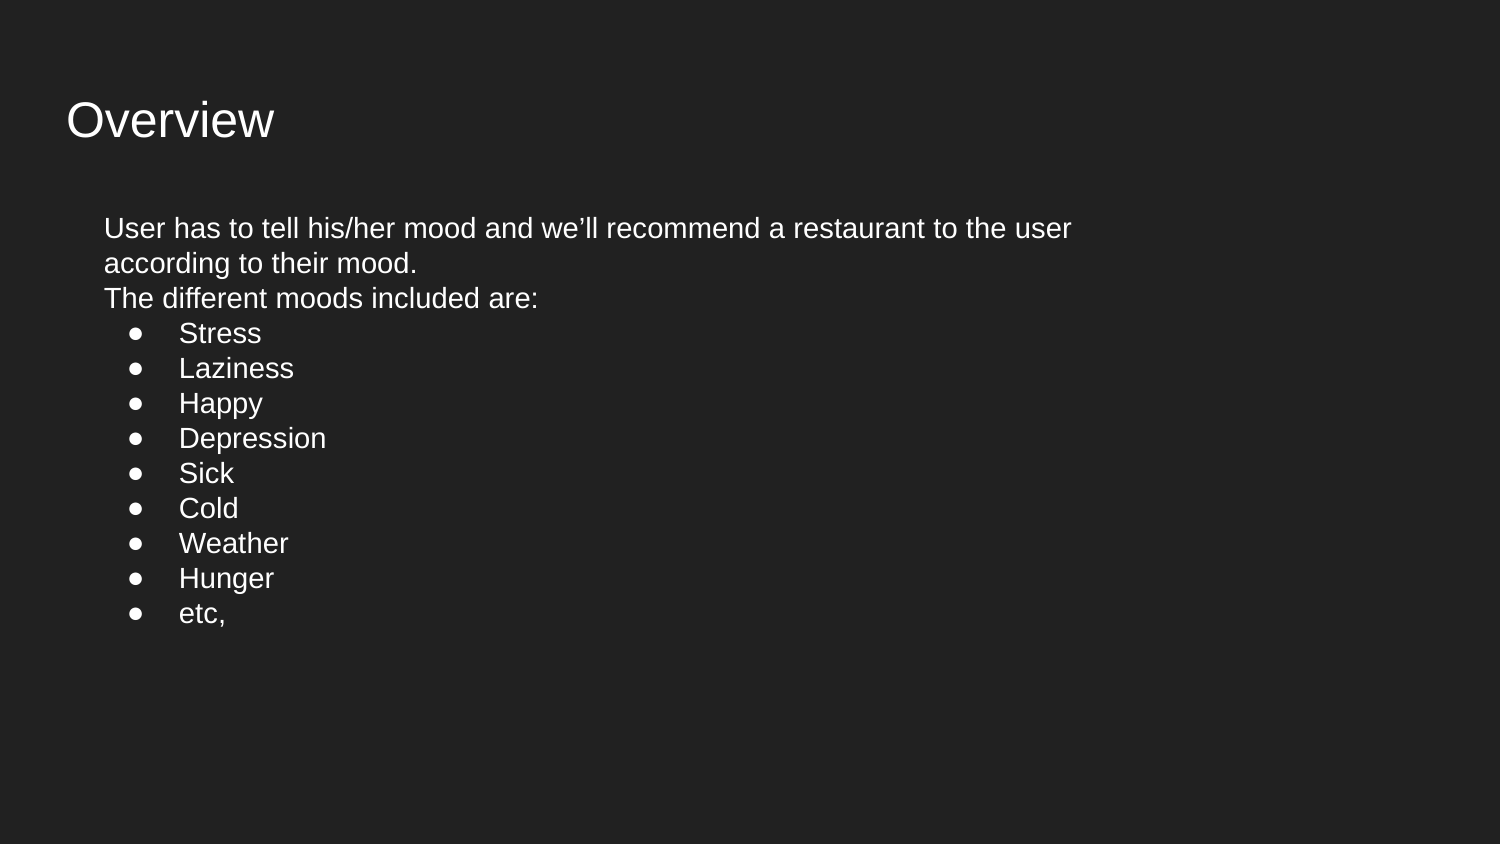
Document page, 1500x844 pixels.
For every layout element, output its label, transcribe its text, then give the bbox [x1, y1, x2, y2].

title Overview [51, 72, 1449, 167]
text_box User has to tell his/her mood and we’ll recommend a restaurant to the user according to their mood. The different moods included are: Stress Laziness Happy Depression Sick Cold Weather Hunger etc, [88, 194, 1165, 642]
